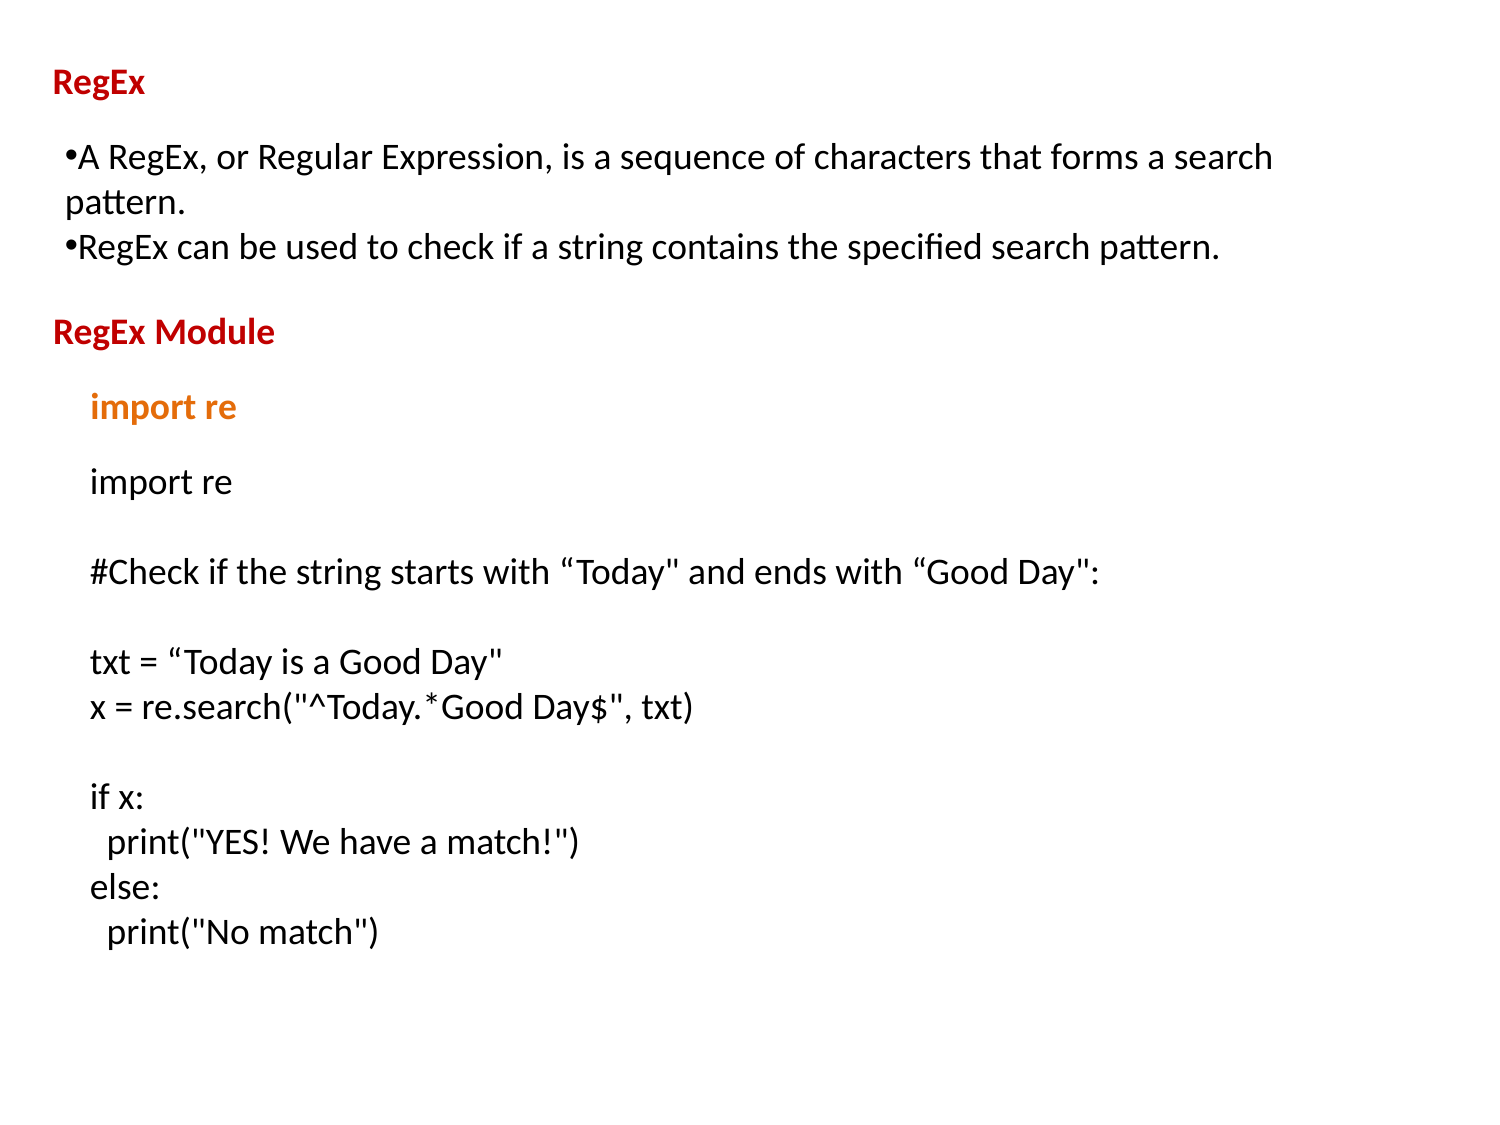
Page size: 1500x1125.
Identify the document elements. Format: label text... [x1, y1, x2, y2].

text_box RegEx [38, 49, 161, 110]
text_box A RegEx, or Regular Expression, is a sequence of characters that forms a search pattern. RegEx can be used to check if a string contains the specified search pattern. [49, 124, 1413, 275]
text_box import re [75, 374, 253, 435]
text_box import re #Check if the string starts with “Today" and ends with “Good Day": txt = “Today is a Good Day" x = re.search("^Today.*Good Day$", txt) if x: print("YES! We have a match!") else: print("No match") [74, 449, 1288, 960]
text_box RegEx Module [38, 299, 291, 360]
